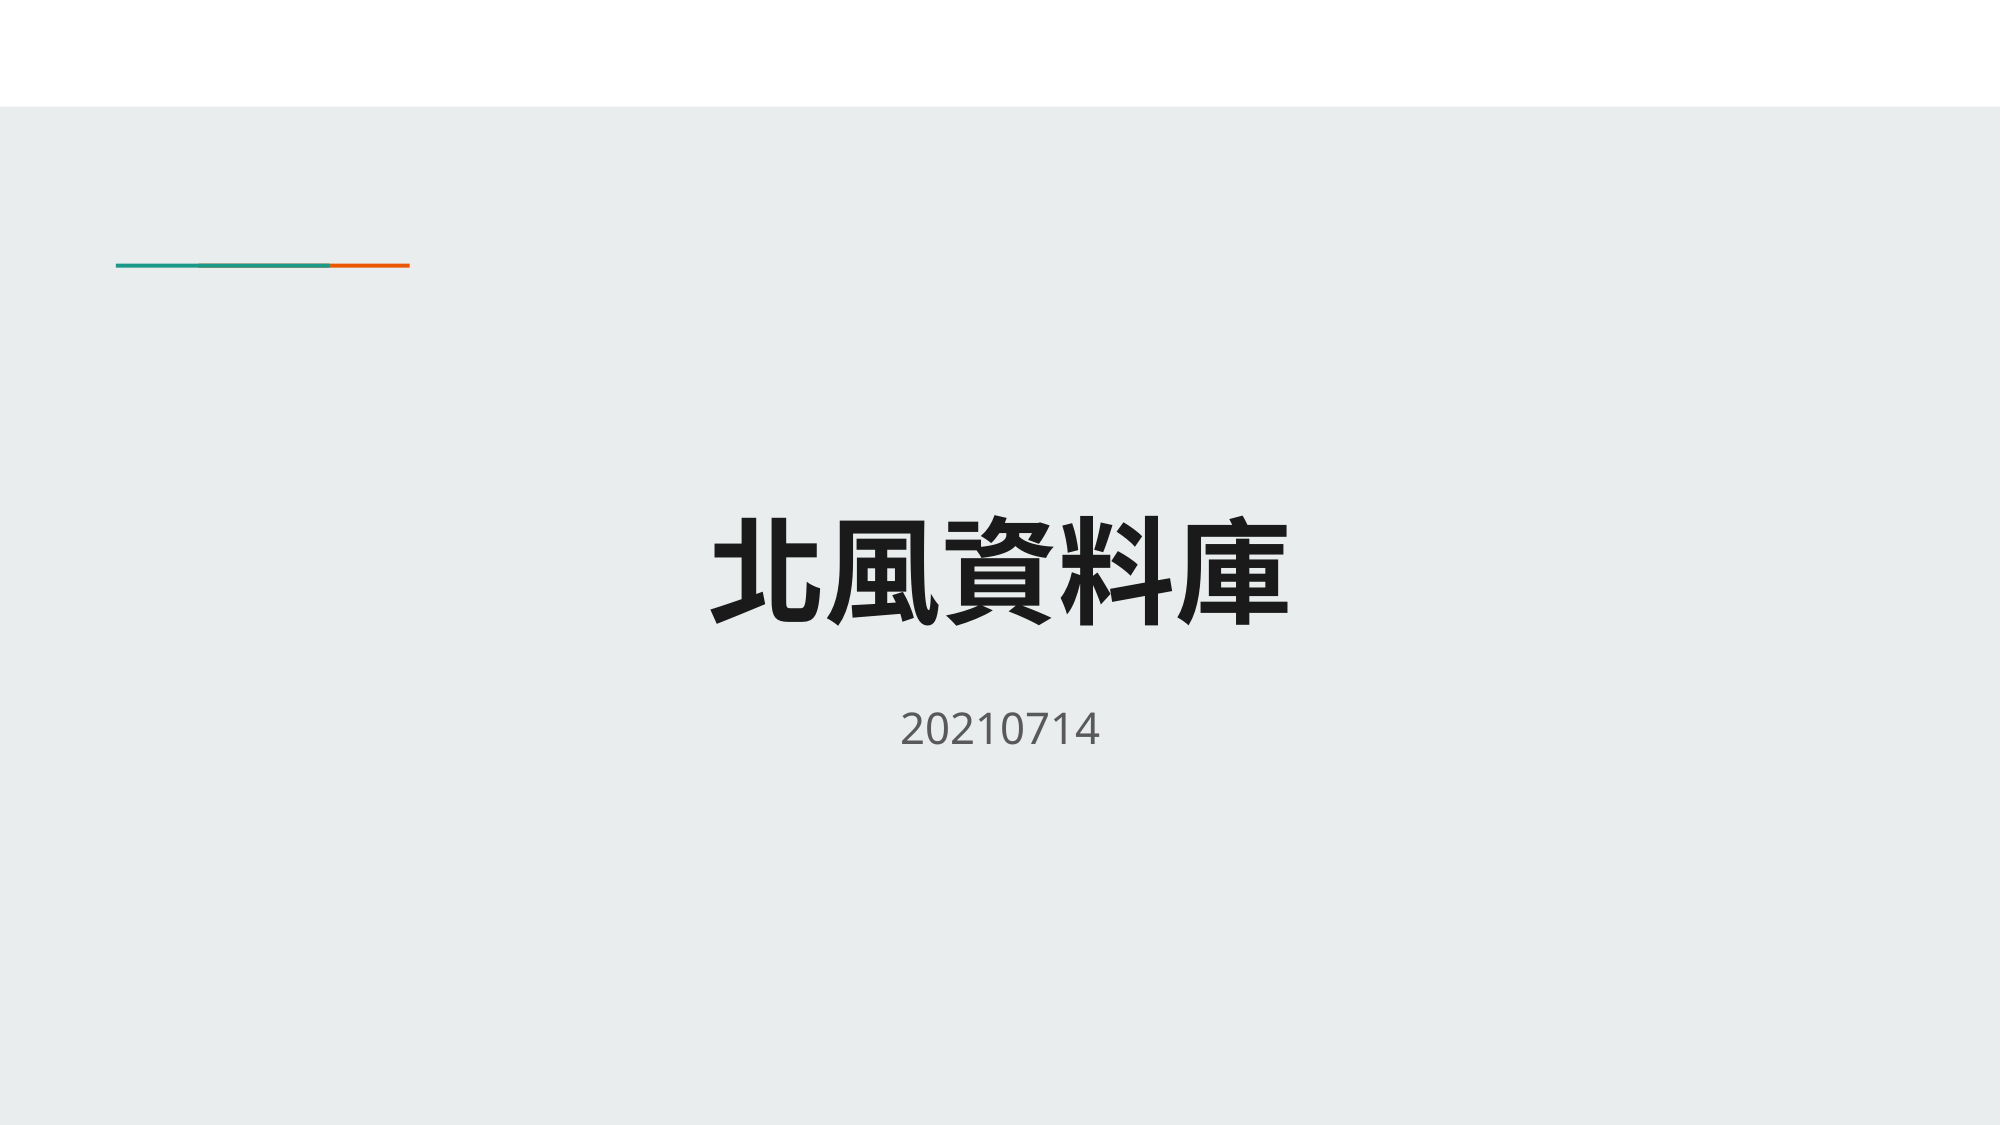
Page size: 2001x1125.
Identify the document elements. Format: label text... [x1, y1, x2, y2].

subtitle 20210714 [159, 693, 1842, 813]
title 北風資料庫 [159, 289, 1842, 654]
